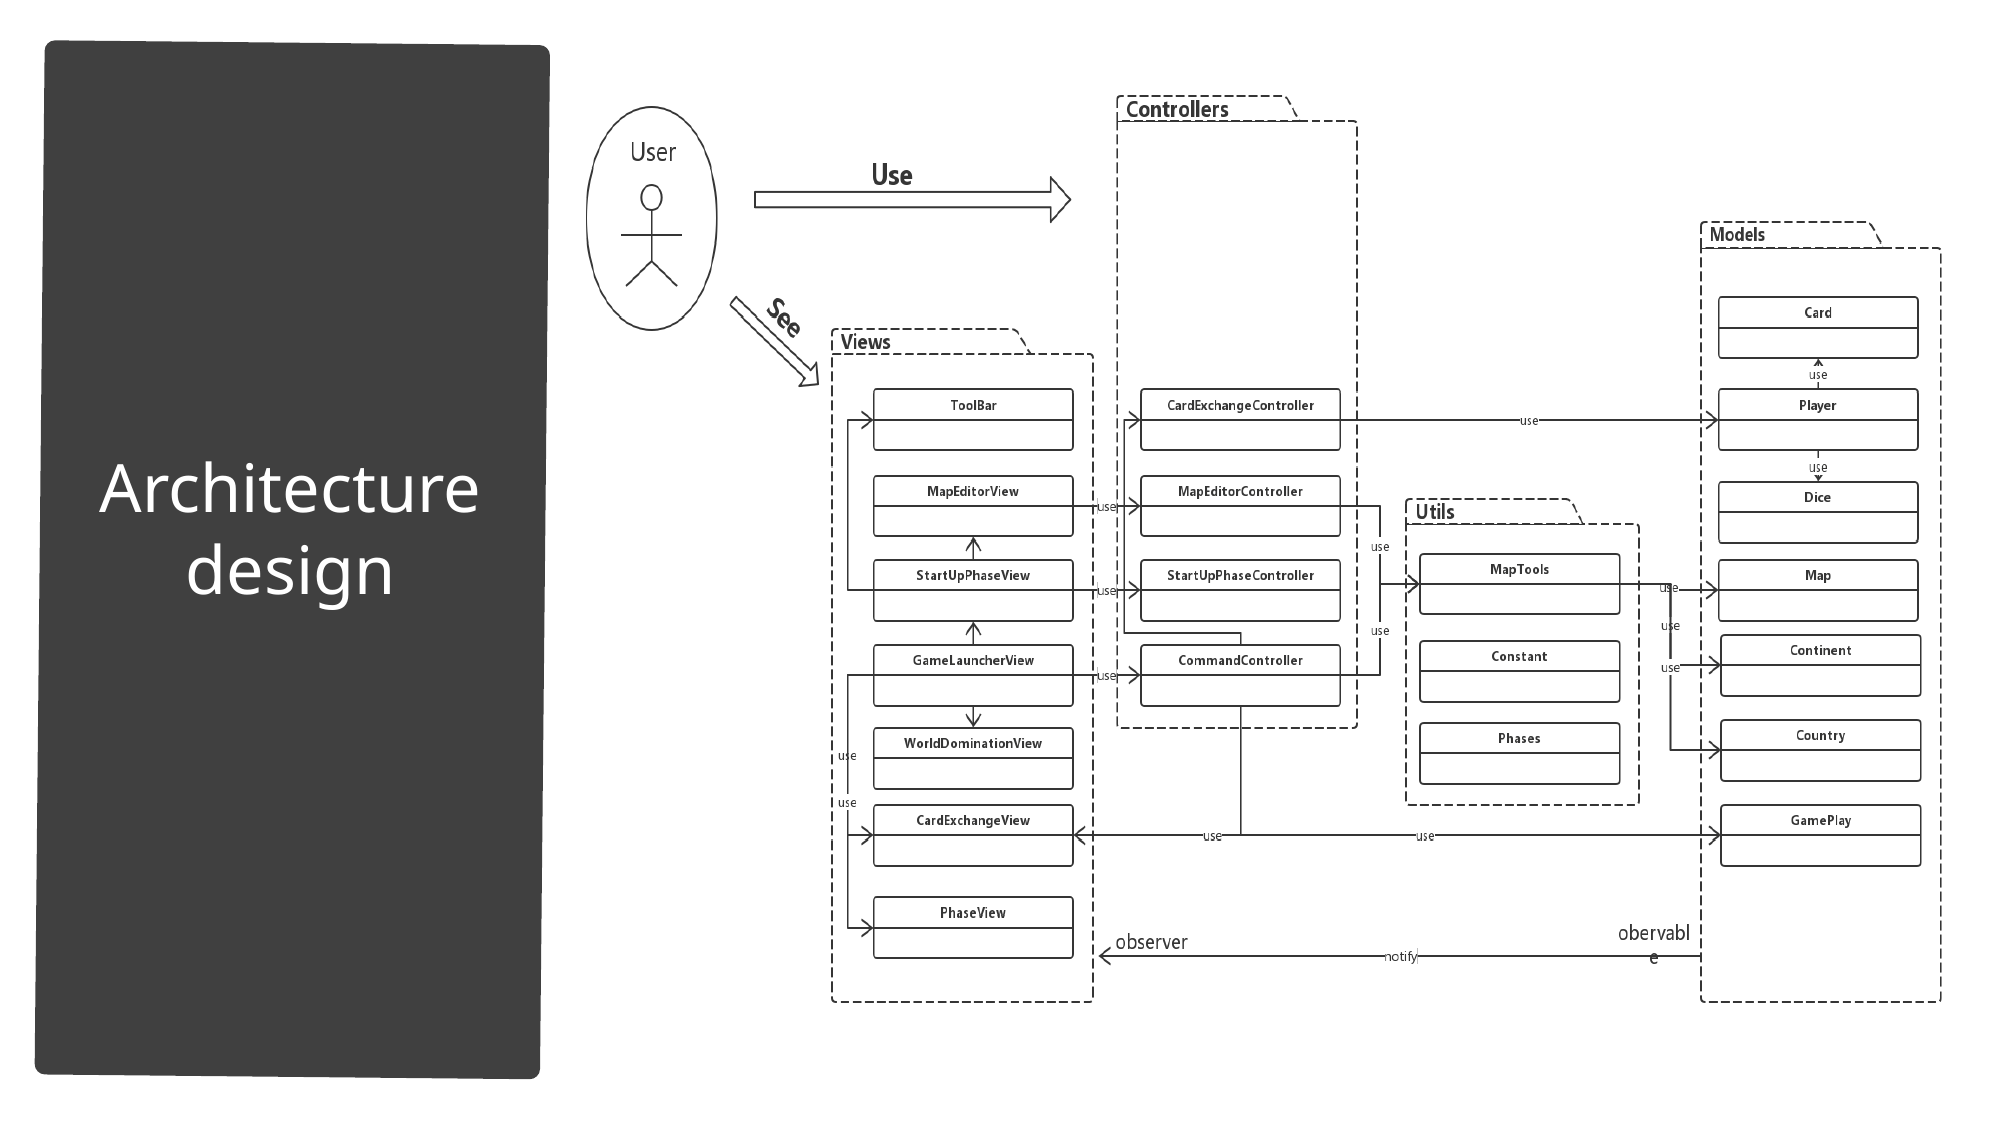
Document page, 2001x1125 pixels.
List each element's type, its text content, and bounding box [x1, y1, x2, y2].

picture [494, 19, 1995, 1066]
text_box [43, 48, 494, 1071]
text_box Architecture design [56, 121, 489, 936]
